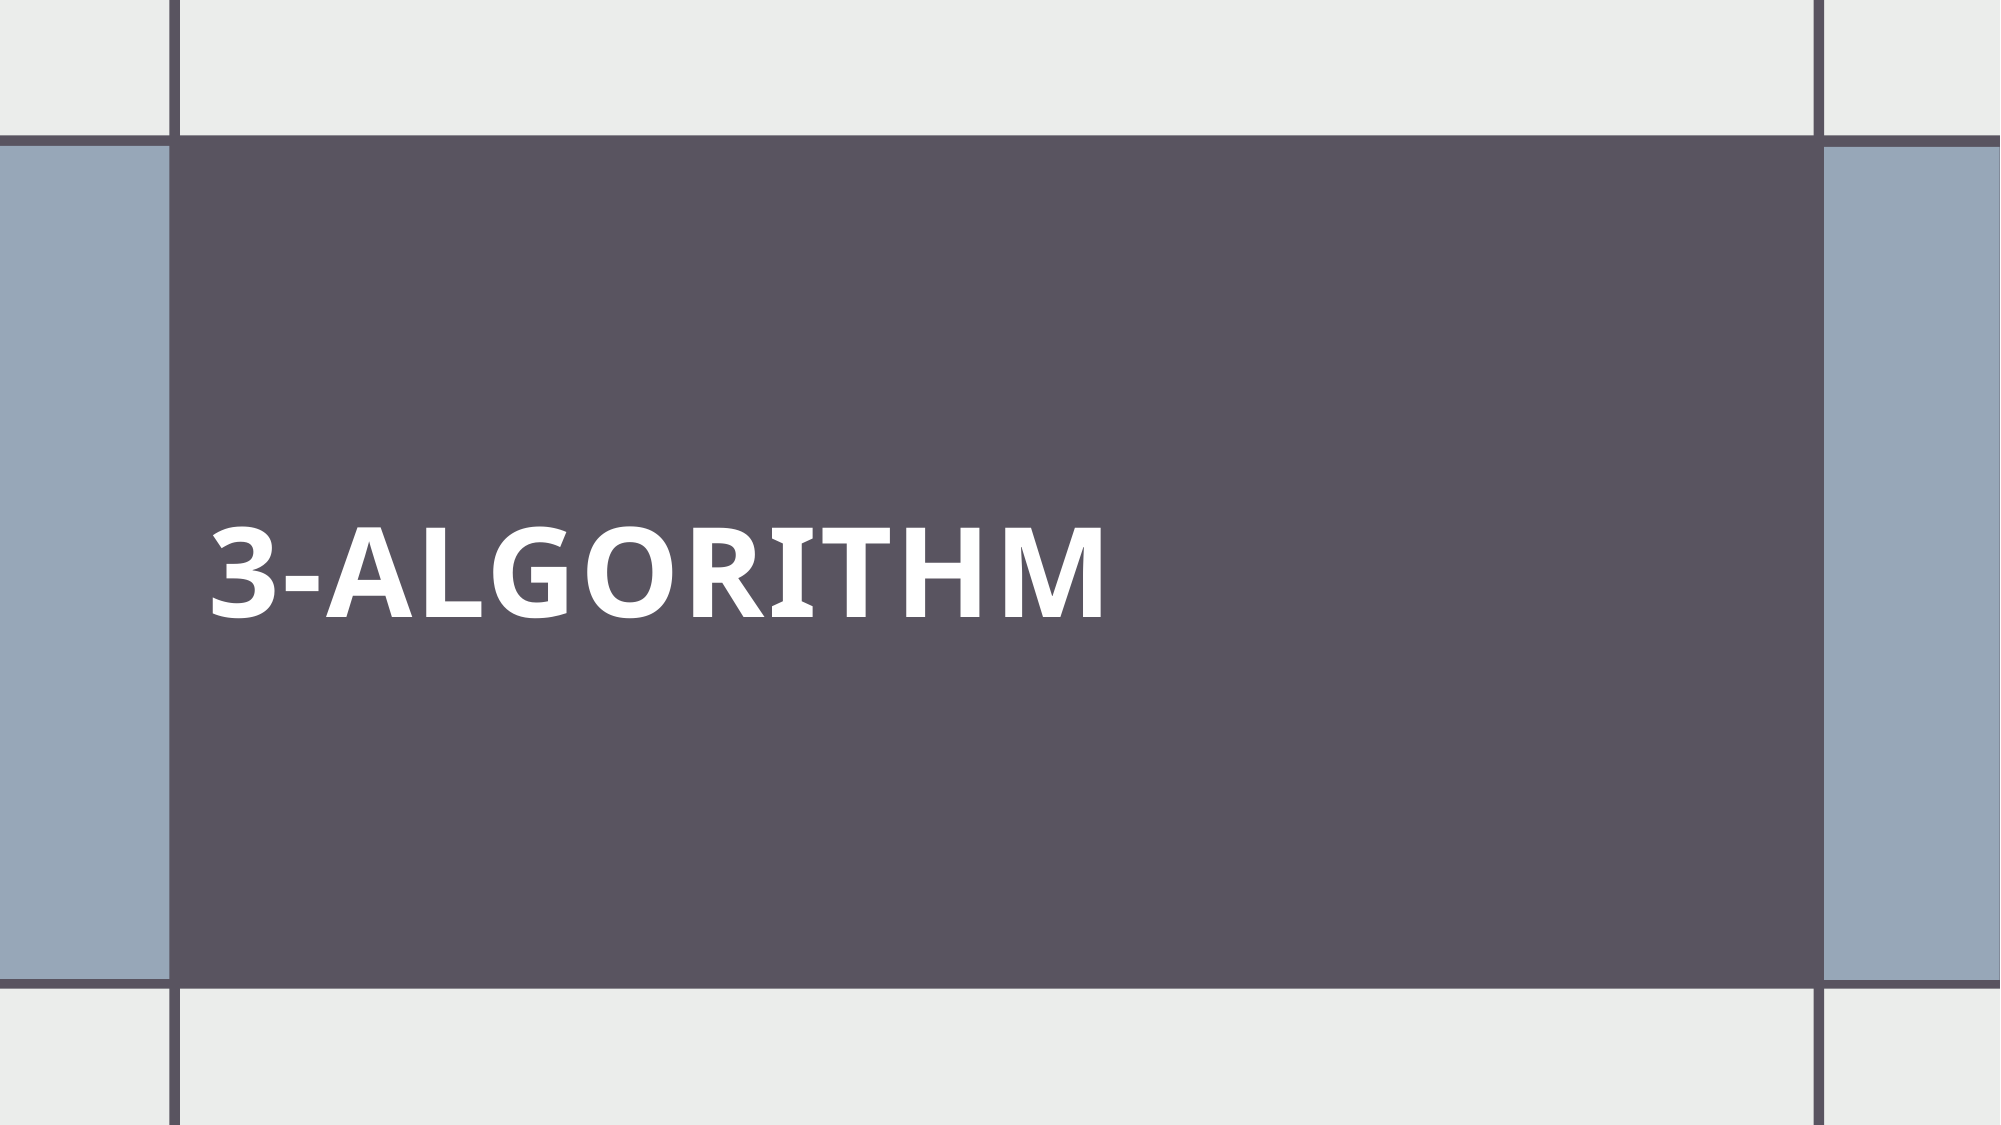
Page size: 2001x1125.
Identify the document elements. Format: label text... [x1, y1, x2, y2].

title 3-Algorithm [190, 348, 1730, 777]
